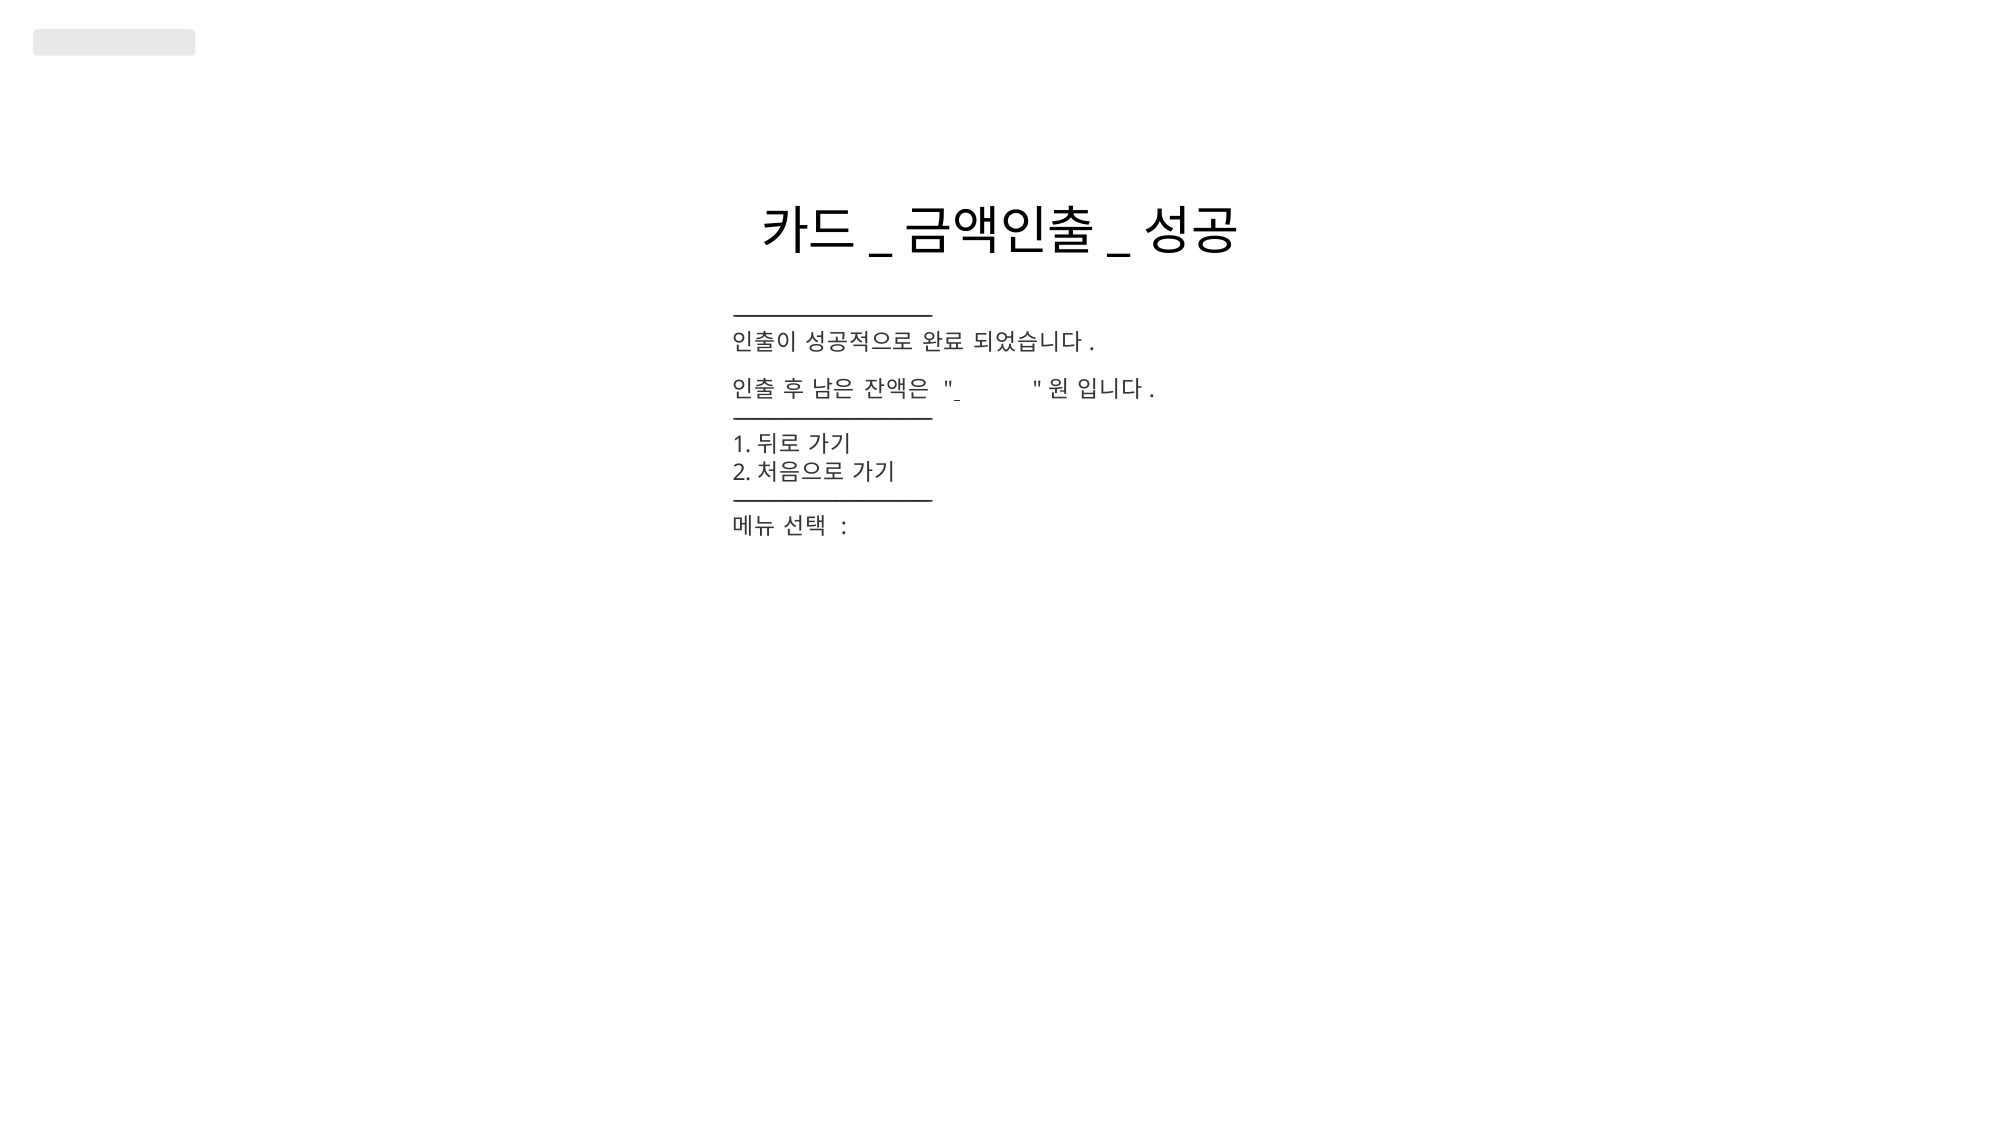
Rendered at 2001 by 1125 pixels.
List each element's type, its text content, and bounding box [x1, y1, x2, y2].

title 카드_금액인출_성공 [739, 198, 1261, 293]
text_box --------------------------------------------------------------- 인출이 성공적으로 완료 되었습니다. 인출 후 남은 잔액은 " "원 입니다. --------------------------------------------------------------- 뒤로 가기 처음으로 가기 --------------------------------------------------------------- 메뉴 선택 : [730, 293, 1475, 540]
